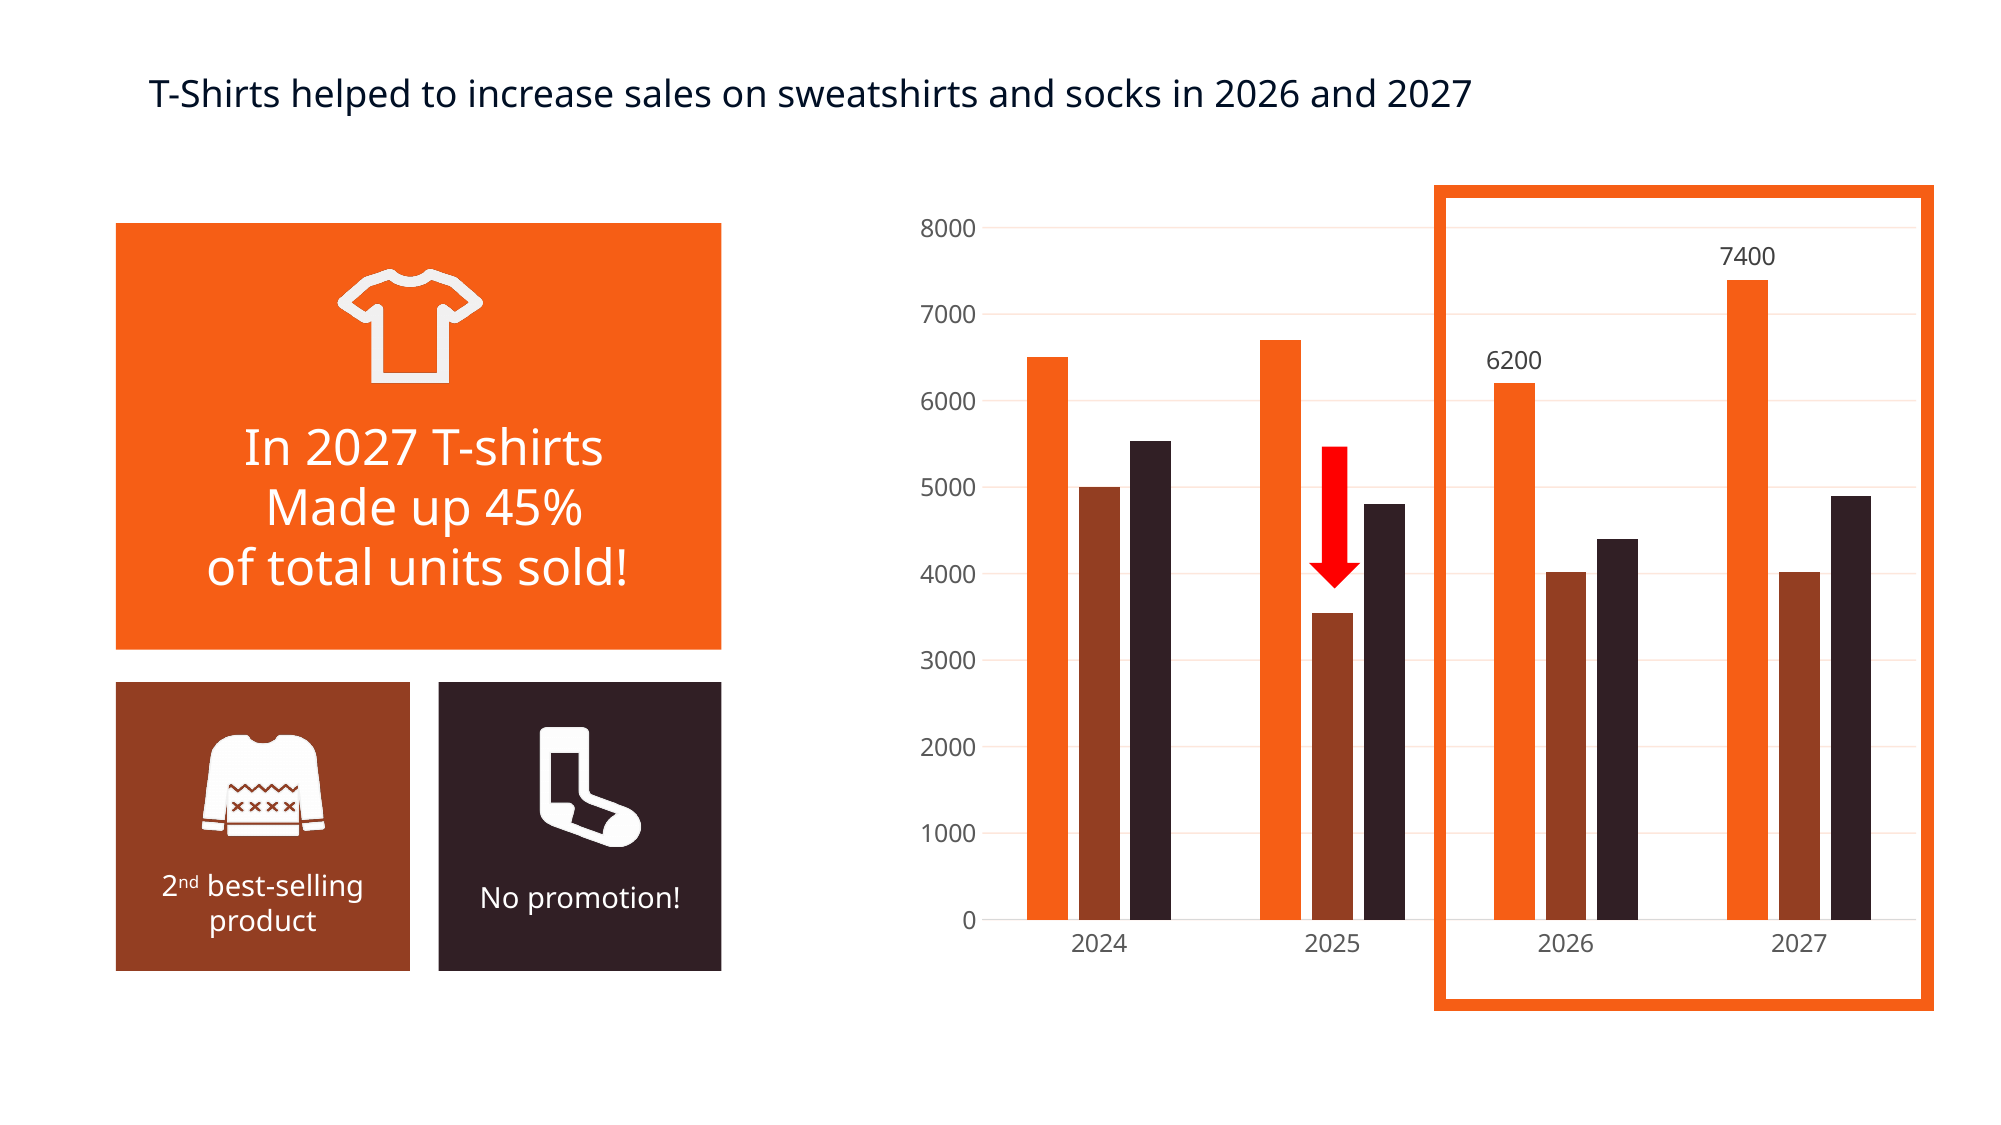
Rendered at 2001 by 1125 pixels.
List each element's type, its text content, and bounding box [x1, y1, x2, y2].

text_box T-Shirts helped to increase sales on sweatshirts and socks in 2026 and 2027 [134, 62, 1919, 123]
text_box [1439, 191, 1928, 1006]
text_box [115, 223, 730, 650]
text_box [438, 682, 722, 972]
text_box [115, 682, 410, 972]
chart [859, 191, 1919, 970]
